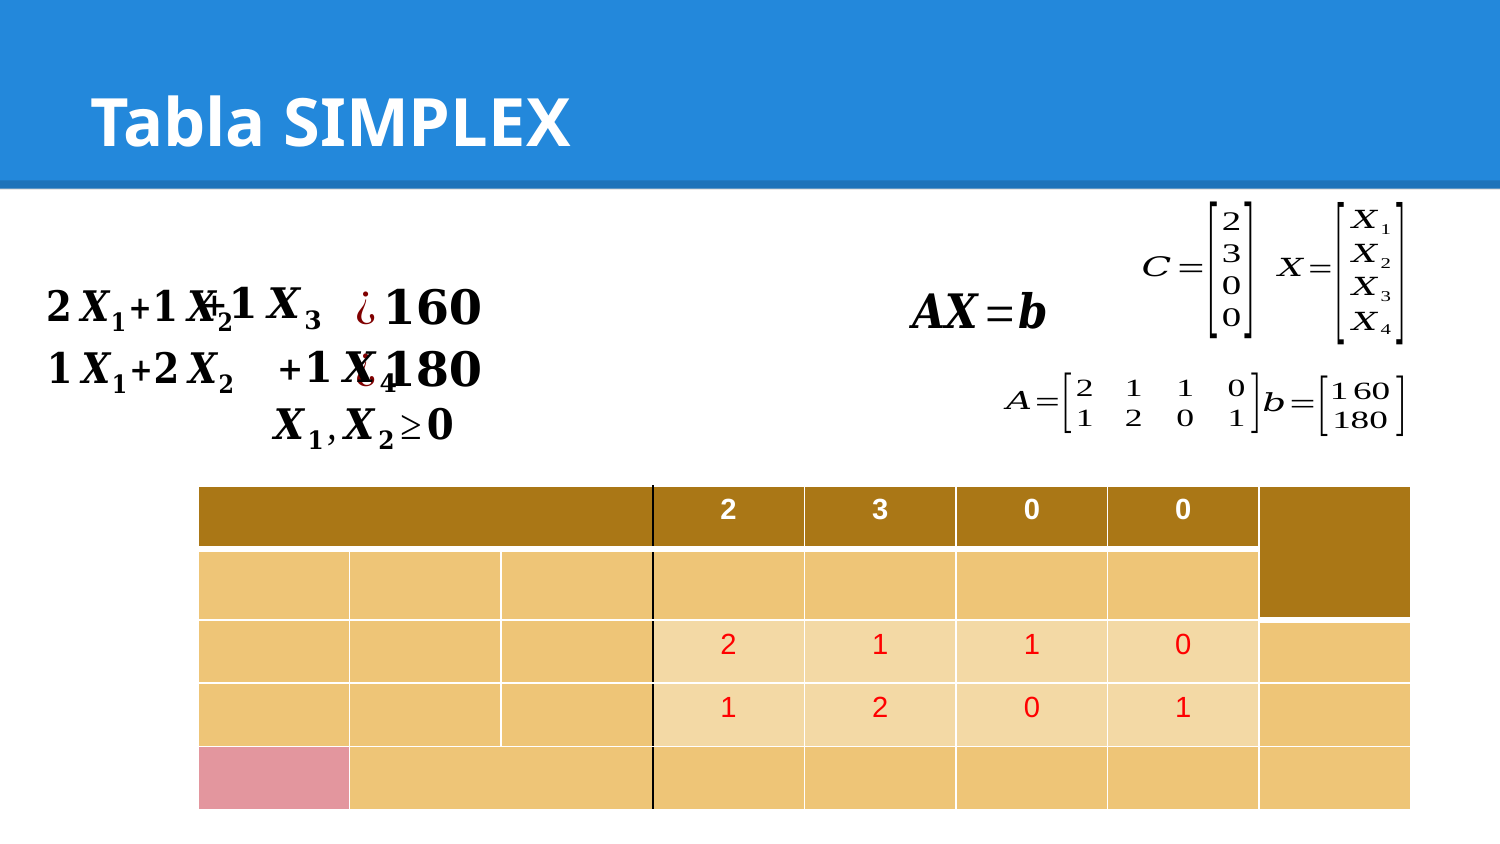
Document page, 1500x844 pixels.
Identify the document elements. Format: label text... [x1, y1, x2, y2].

title Tabla SIMPLEX [75, 33, 1425, 175]
